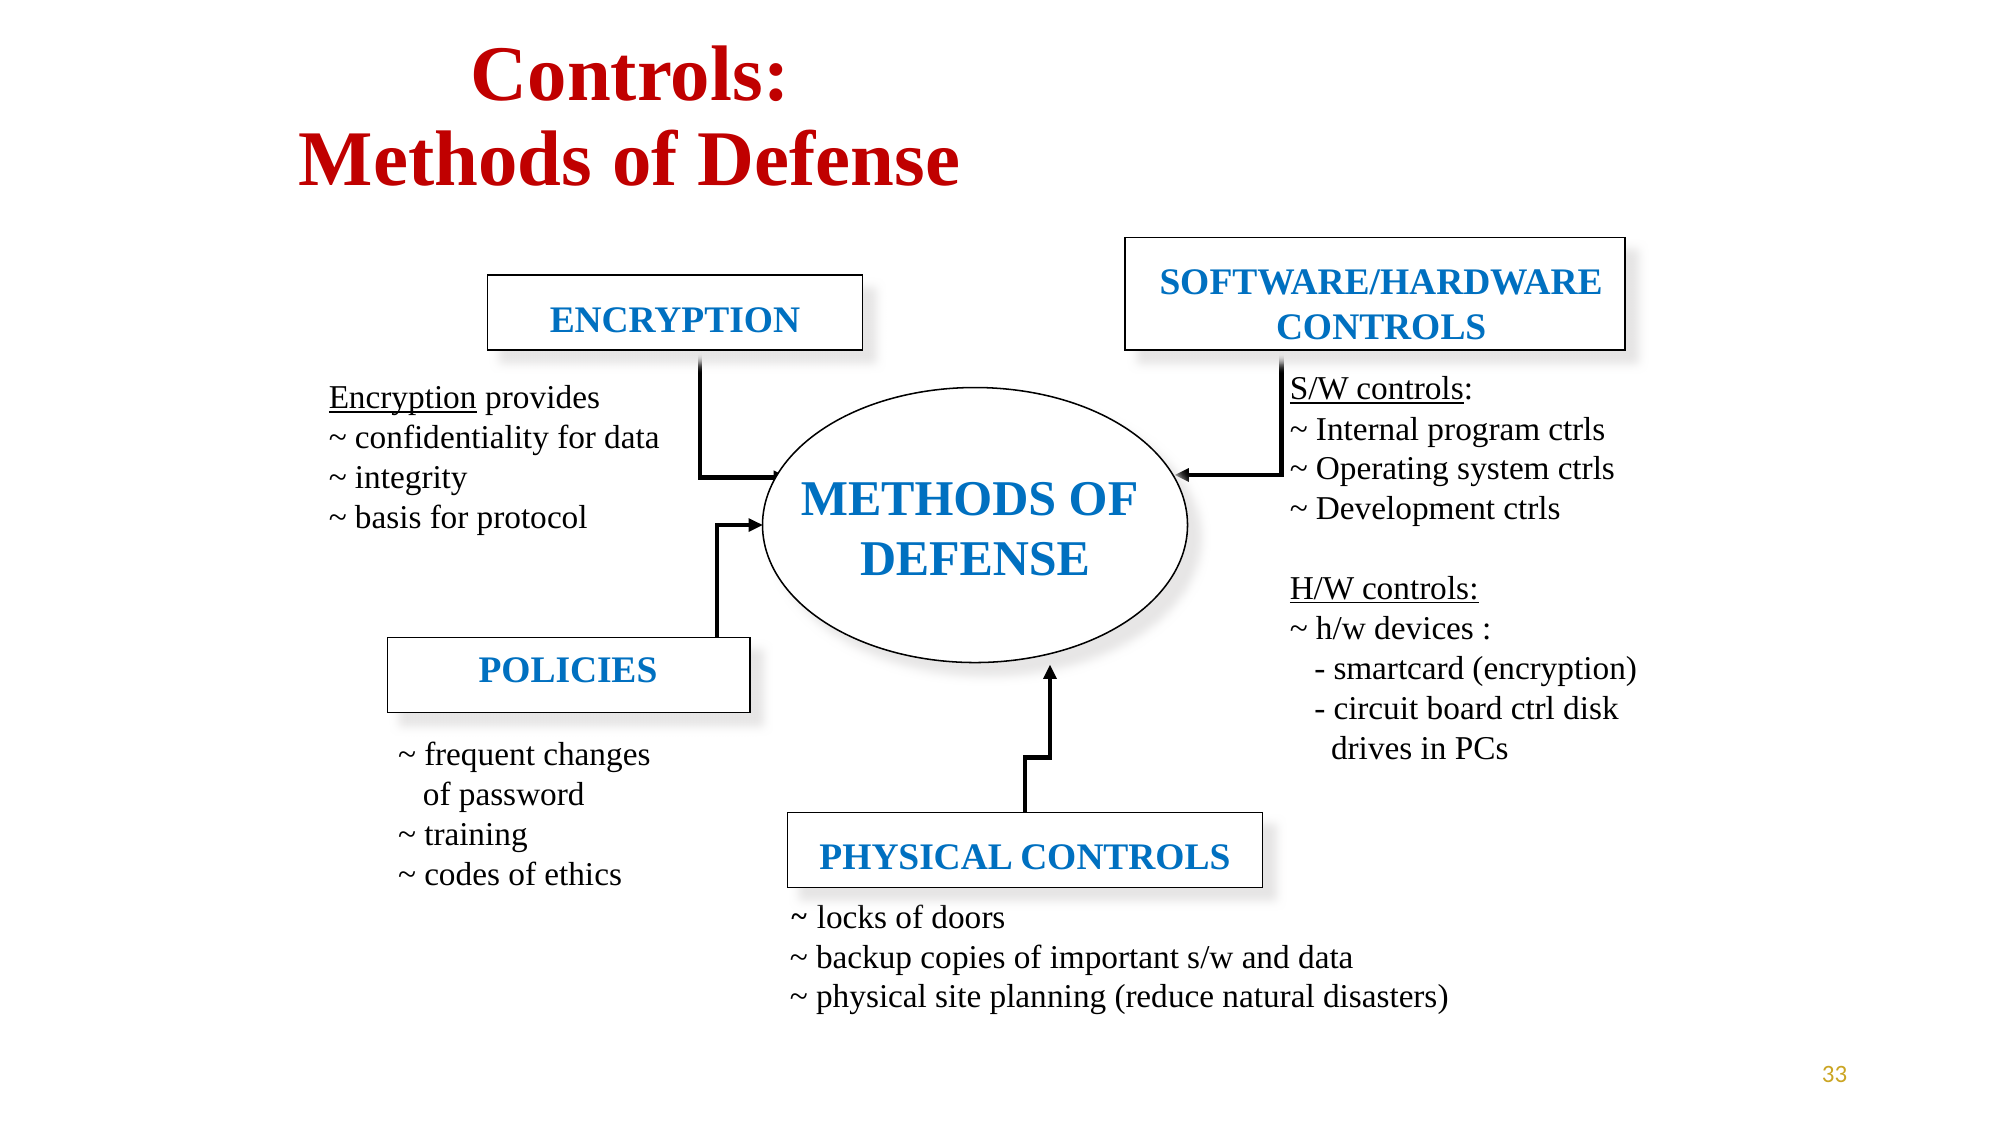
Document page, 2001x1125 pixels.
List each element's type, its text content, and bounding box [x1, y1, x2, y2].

title Controls: Methods of Defense [164, 23, 1096, 211]
slide_number 33 [1412, 1042, 1863, 1103]
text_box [313, 237, 1738, 1023]
